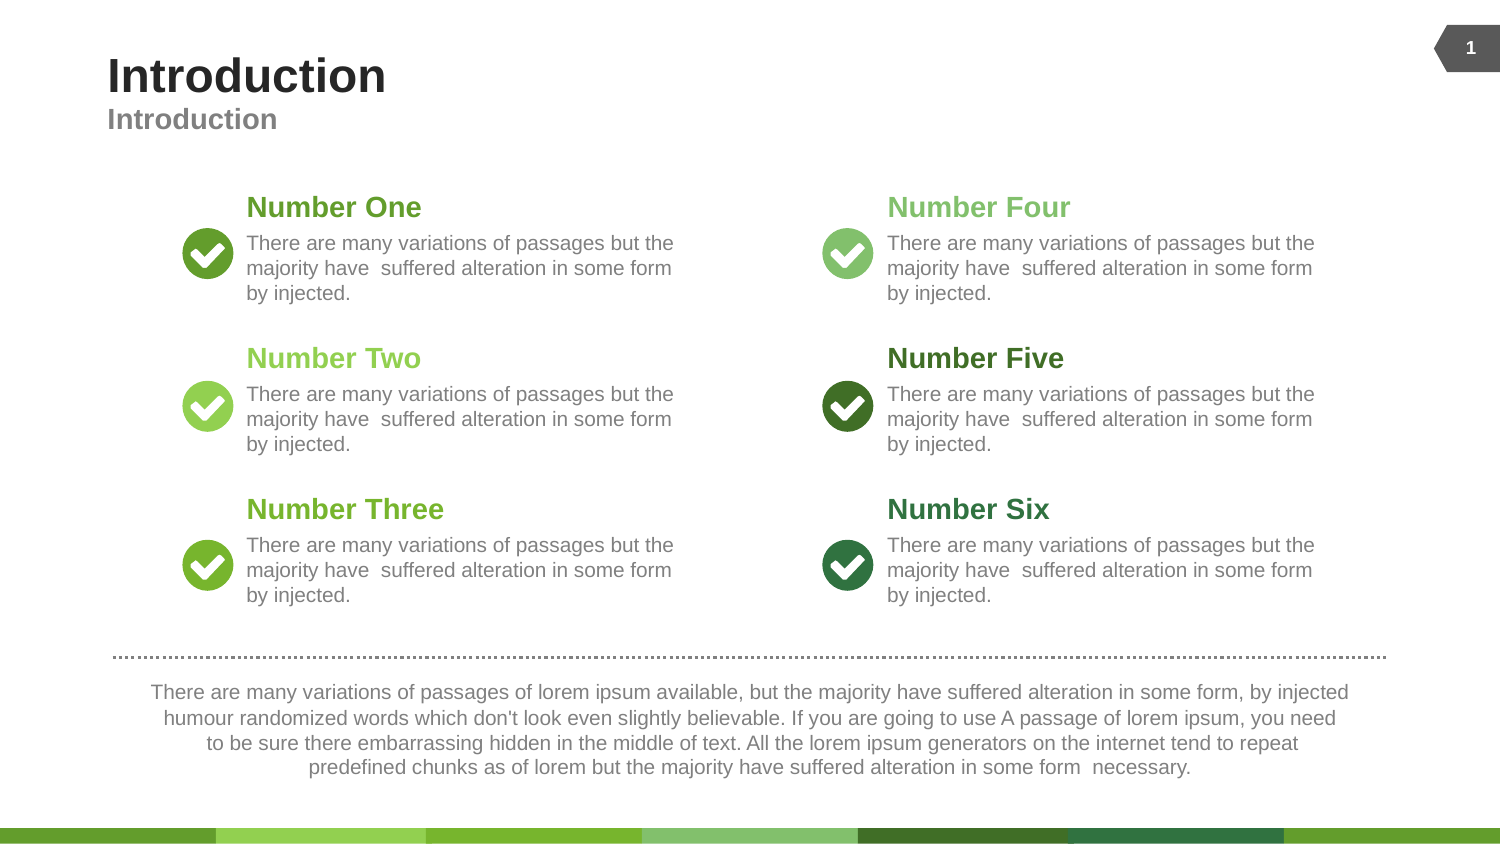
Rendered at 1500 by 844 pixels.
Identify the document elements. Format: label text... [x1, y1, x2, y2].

text_box [182, 539, 234, 591]
list Introduction [107, 101, 783, 135]
slide_number 1 [1439, 24, 1500, 70]
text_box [245, 490, 675, 608]
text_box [886, 338, 1319, 457]
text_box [886, 490, 1319, 608]
text_box [182, 380, 234, 432]
text_box [822, 228, 874, 280]
text_box [822, 539, 874, 591]
title Introduction [107, 43, 1033, 102]
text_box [245, 338, 675, 457]
text_box There are many variations of passages of lorem ipsum available, but the majority have suffered alteration in some form, by injected humour randomized words which don't look even slightly believable. If you are going to use A passage of lorem ipsum, you need to be sure there embarrassing hidden in the middle of text. All the lorem ipsum generators on the internet tend to repeat predefined chunks as of lorem but the majority have suffered alteration in some form necessary. [113, 679, 1387, 780]
text_box [822, 380, 874, 432]
text_box [182, 228, 234, 280]
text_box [245, 187, 675, 306]
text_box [886, 187, 1319, 306]
